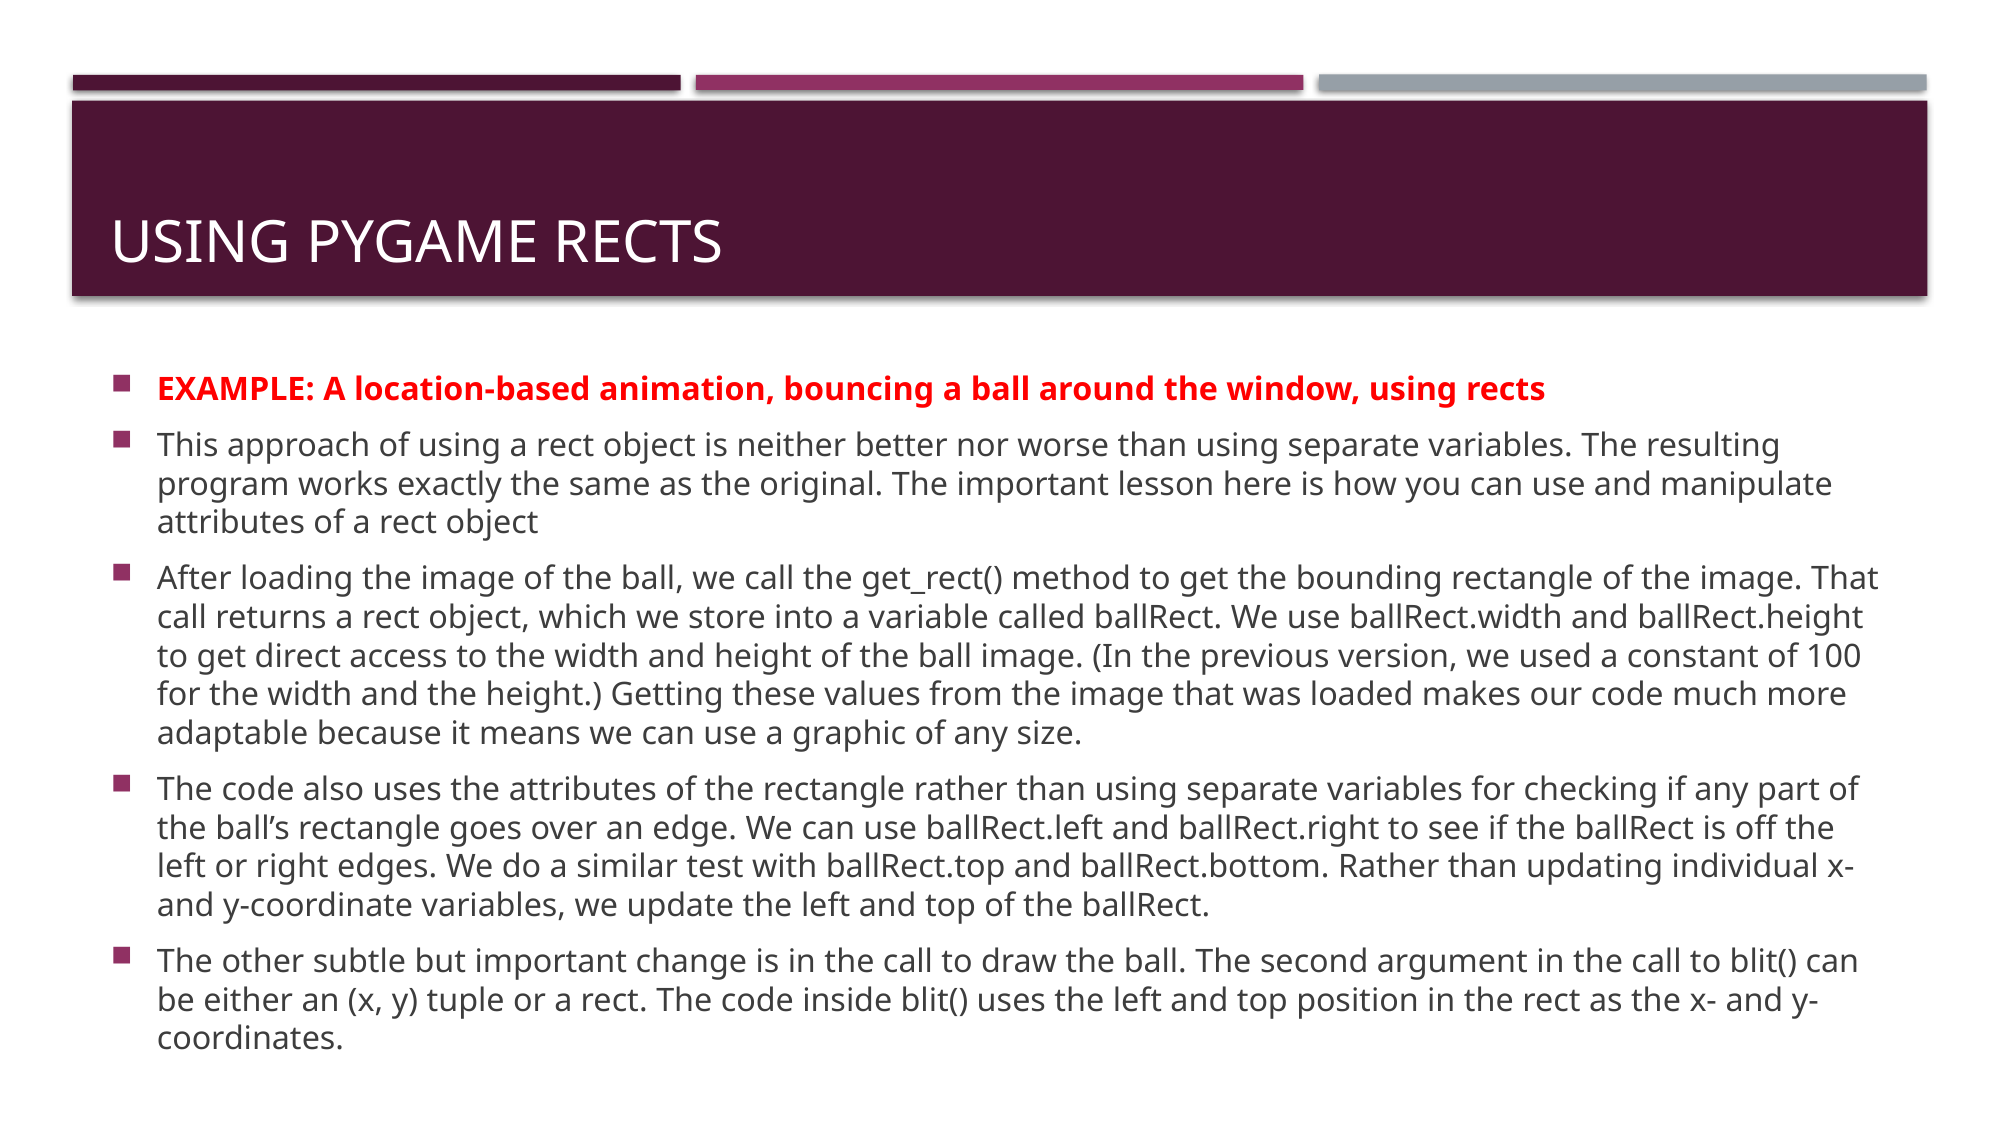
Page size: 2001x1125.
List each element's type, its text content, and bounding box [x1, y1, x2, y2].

title USING PYGAME RECTS [95, 115, 1905, 282]
list EXAMPLE: A location-based animation, bouncing a ball around the window, using rects This approach of using a rect object is neither better nor worse than using separate variables. The resulting program works exactly the same as the original. The important lesson here is how you can use and manipulate attributes of a rect object After loading the image of the ball, we call the get_rect() method to get the bounding rectangle of the image. That call returns a rect object, which we store into a variable called ballRect. We use ballRect.width and ballRect.height to get direct access to the width and height of the ball image. (In the previous version, we used a constant of 100 for the width and the height.) Getting these values from the image that was loaded makes our code much more adaptable because it means we can use a graphic of any size. The code also uses the attributes of the rectangle rather than using separate variables for checking if any part of the ball’s rectangle goes over an edge. We can use ballRect.left and ballRect.right to see if the ballRect is off the left or right edges. We do a similar test with ballRect.top and ballRect.bottom. Rather than updating individual x- and y-coordinate variables, we update the left and top of the ballRect. The other subtle but important change is in the call to draw the ball. The second argument in the call to blit() can be either an (x, y) tuple or a rect. The code inside blit() uses the left and top position in the rect as the x- and y-coordinates. [95, 357, 1905, 1067]
